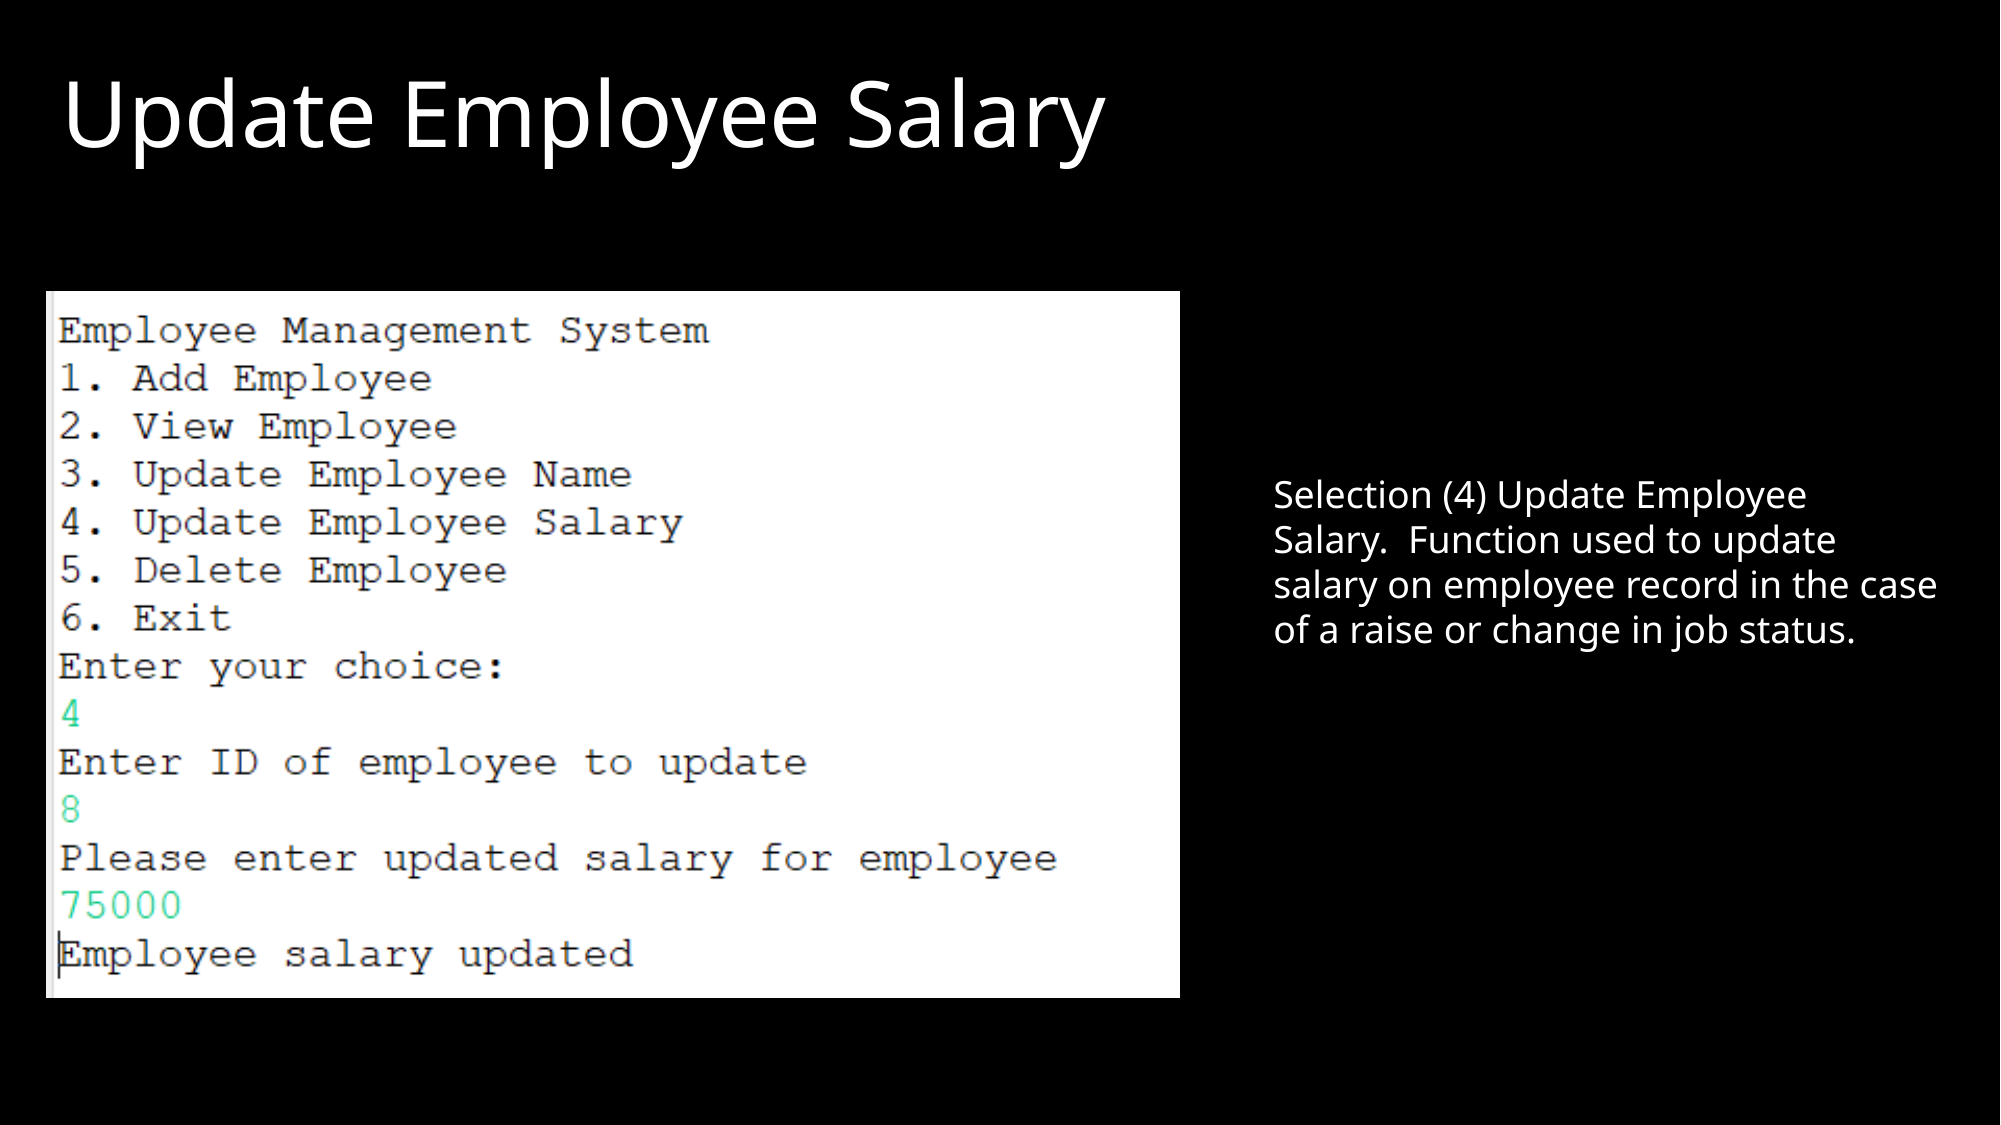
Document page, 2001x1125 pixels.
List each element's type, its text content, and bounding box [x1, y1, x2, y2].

text_box Selection (4) Update Employee Salary. Function used to update salary on employee record in the case of a raise or change in job status. [1258, 463, 1954, 659]
title Update Employee Salary [46, 60, 1547, 268]
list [46, 291, 1180, 998]
